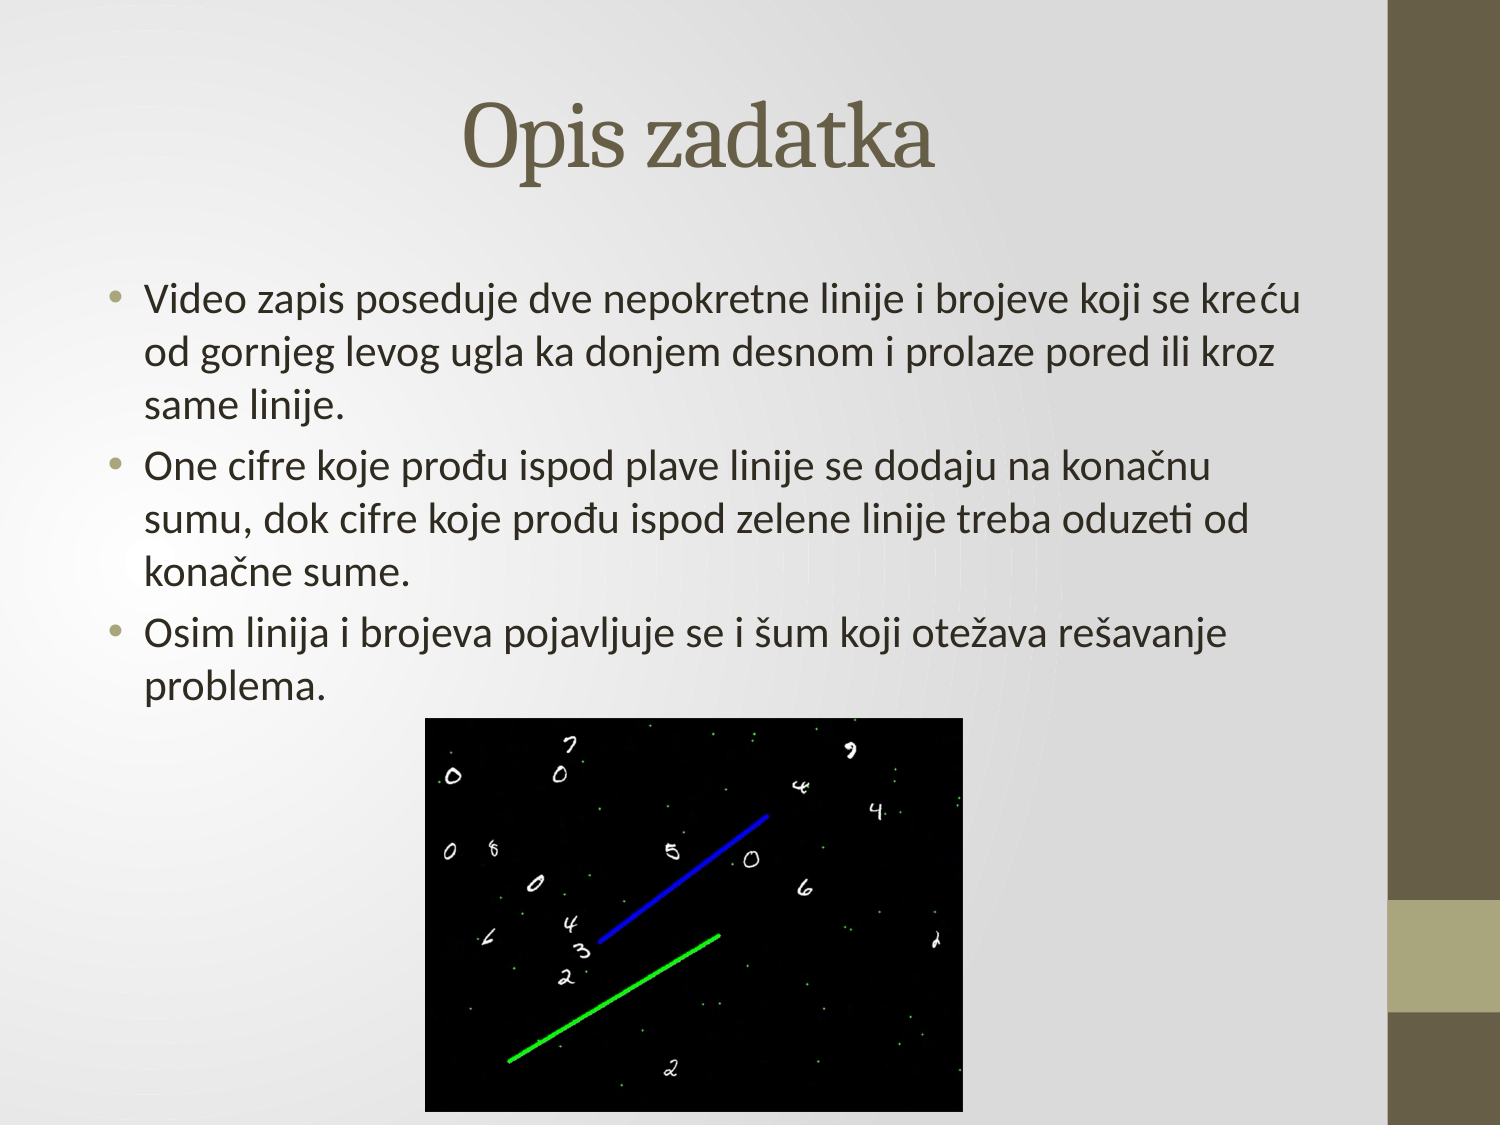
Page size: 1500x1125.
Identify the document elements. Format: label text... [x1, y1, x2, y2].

title Opis zadatka [75, 45, 1325, 213]
picture [424, 717, 963, 1113]
list Video zapis poseduje dve nepokretne linije i brojeve koji se kreću od gornjeg levog ugla ka donjem desnom i prolaze pored ili kroz same linije. One cifre koje prođu ispod plave linije se dodaju na konačnu sumu, dok cifre koje prođu ispod zelene linije treba oduzeti od konačne sume. Osim linija i brojeva pojavljuje se i šum koji otežava rešavanje problema. [75, 262, 1325, 719]
